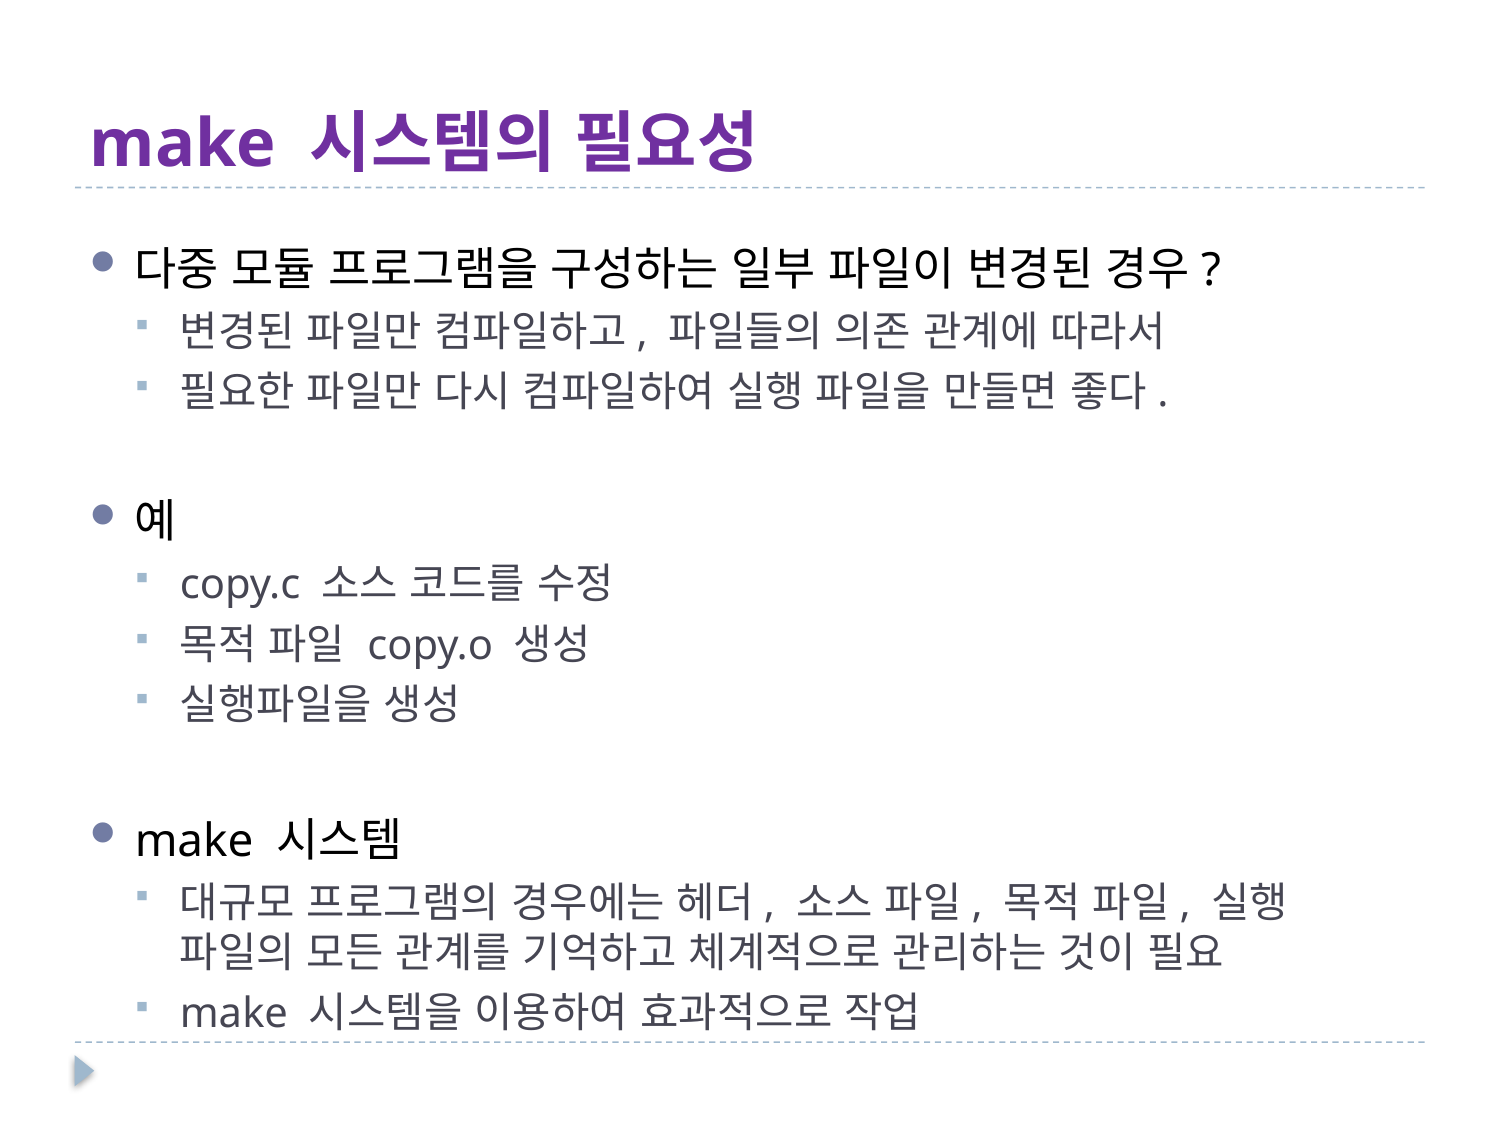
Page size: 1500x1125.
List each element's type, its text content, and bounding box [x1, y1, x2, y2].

list 다중 모듈 프로그램을 구성하는 일부 파일이 변경된 경우? 변경된 파일만 컴파일하고, 파일들의 의존 관계에 따라서 필요한 파일만 다시 컴파일하여 실행 파일을 만들면 좋다. 예 copy.c 소스 코드를 수정 목적 파일 copy.o 생성 실행파일을 생성 make 시스템 대규모 프로그램의 경우에는 헤더, 소스 파일, 목적 파일, 실행 파일의 모든 관계를 기억하고 체계적으로 관리하는 것이 필요 make 시스템을 이용하여 효과적으로 작업 [75, 231, 1425, 1010]
title make 시스템의 필요성 [75, 24, 1425, 188]
